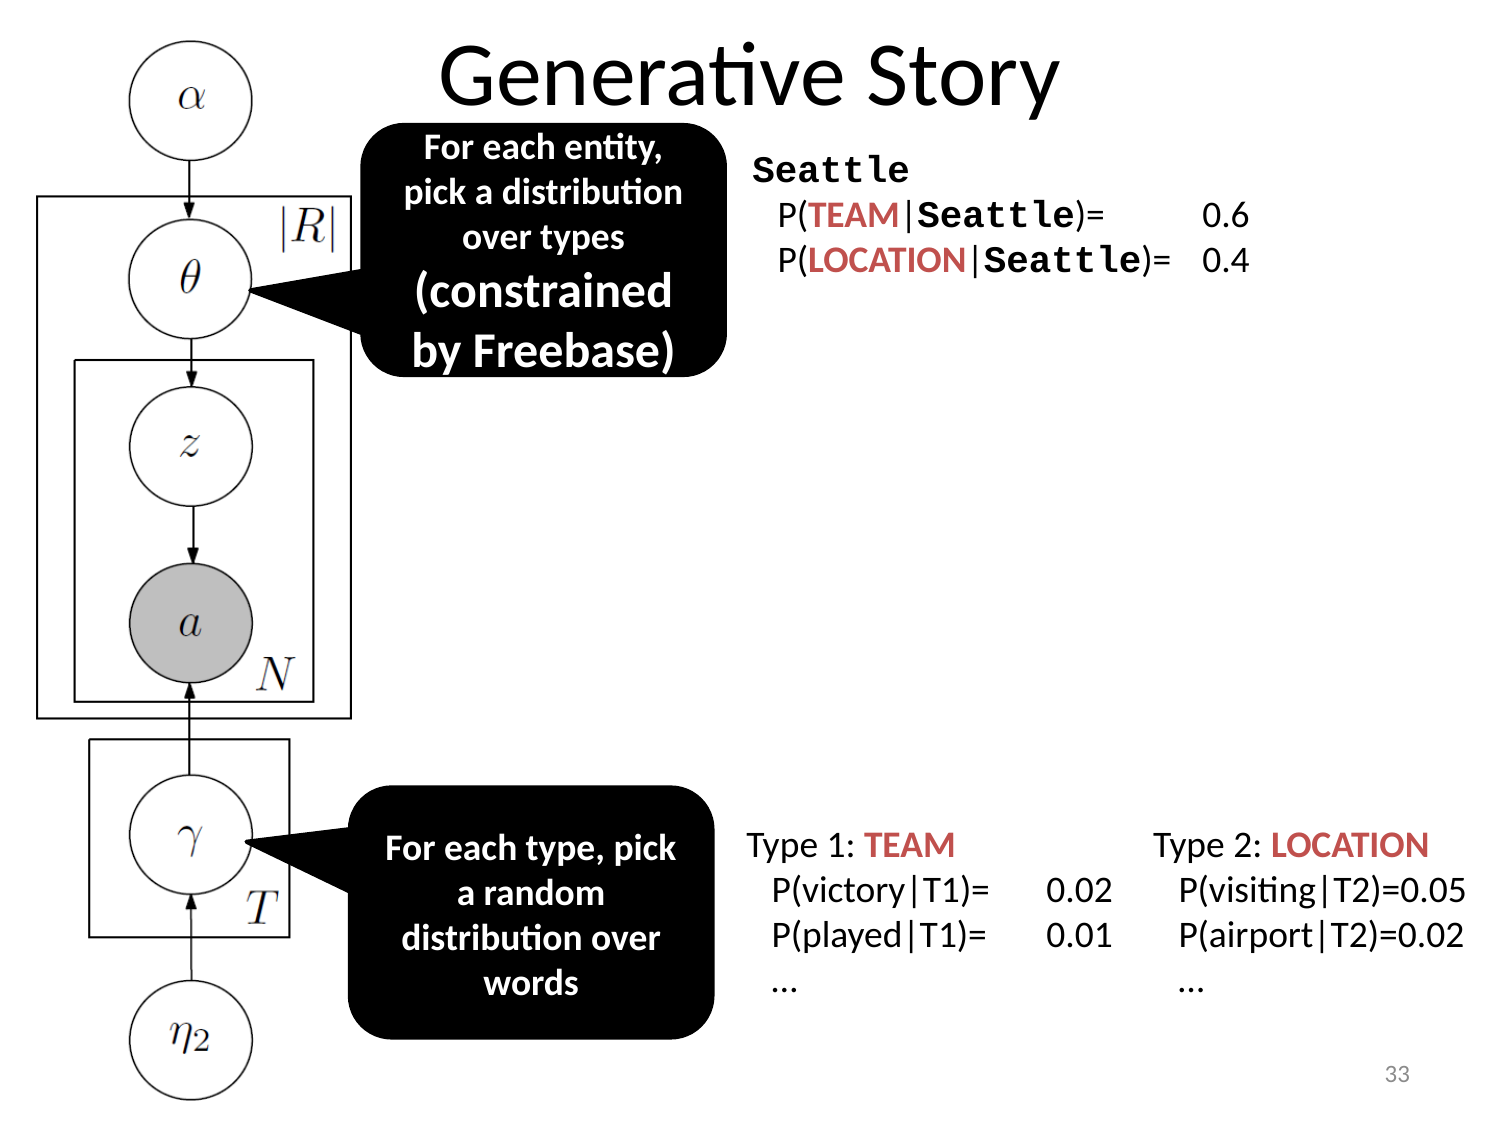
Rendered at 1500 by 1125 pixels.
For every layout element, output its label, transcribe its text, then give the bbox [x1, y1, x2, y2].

text_box For each type, pick a random distribution over words [356, 785, 715, 1040]
text_box For each entity, pick a distribution over types (constrained by Freebase) [356, 163, 727, 378]
text_box Seattle P(TEAM|Seattle)= 0.6 P(LOCATION|Seattle)= 0.4 [737, 163, 1375, 378]
title Generative Story [75, 0, 1425, 163]
slide_number 33 [1074, 1042, 1425, 1103]
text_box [729, 812, 1485, 1010]
picture [34, 37, 352, 1104]
